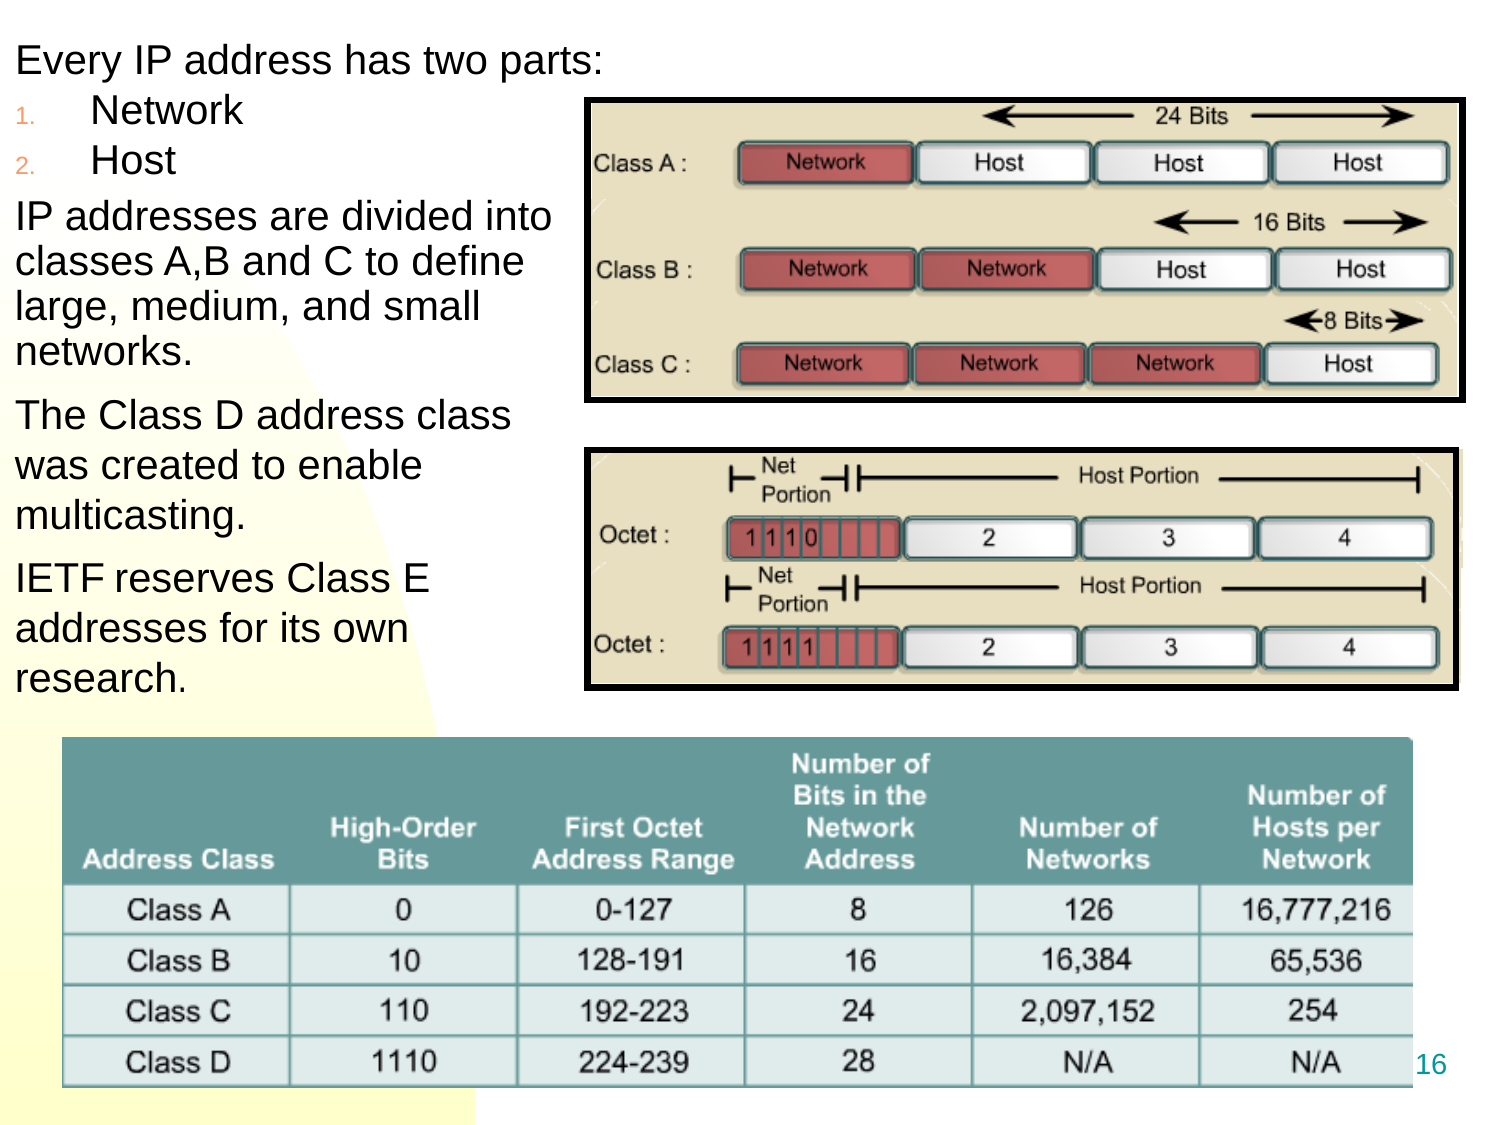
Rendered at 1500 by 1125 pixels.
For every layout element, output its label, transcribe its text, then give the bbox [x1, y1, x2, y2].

list Every IP address has two parts: Network Host [0, 24, 1500, 376]
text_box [0, 99, 1463, 412]
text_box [0, 412, 1463, 688]
slide_number 16 [1149, 1024, 1463, 1101]
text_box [62, 737, 1413, 1088]
